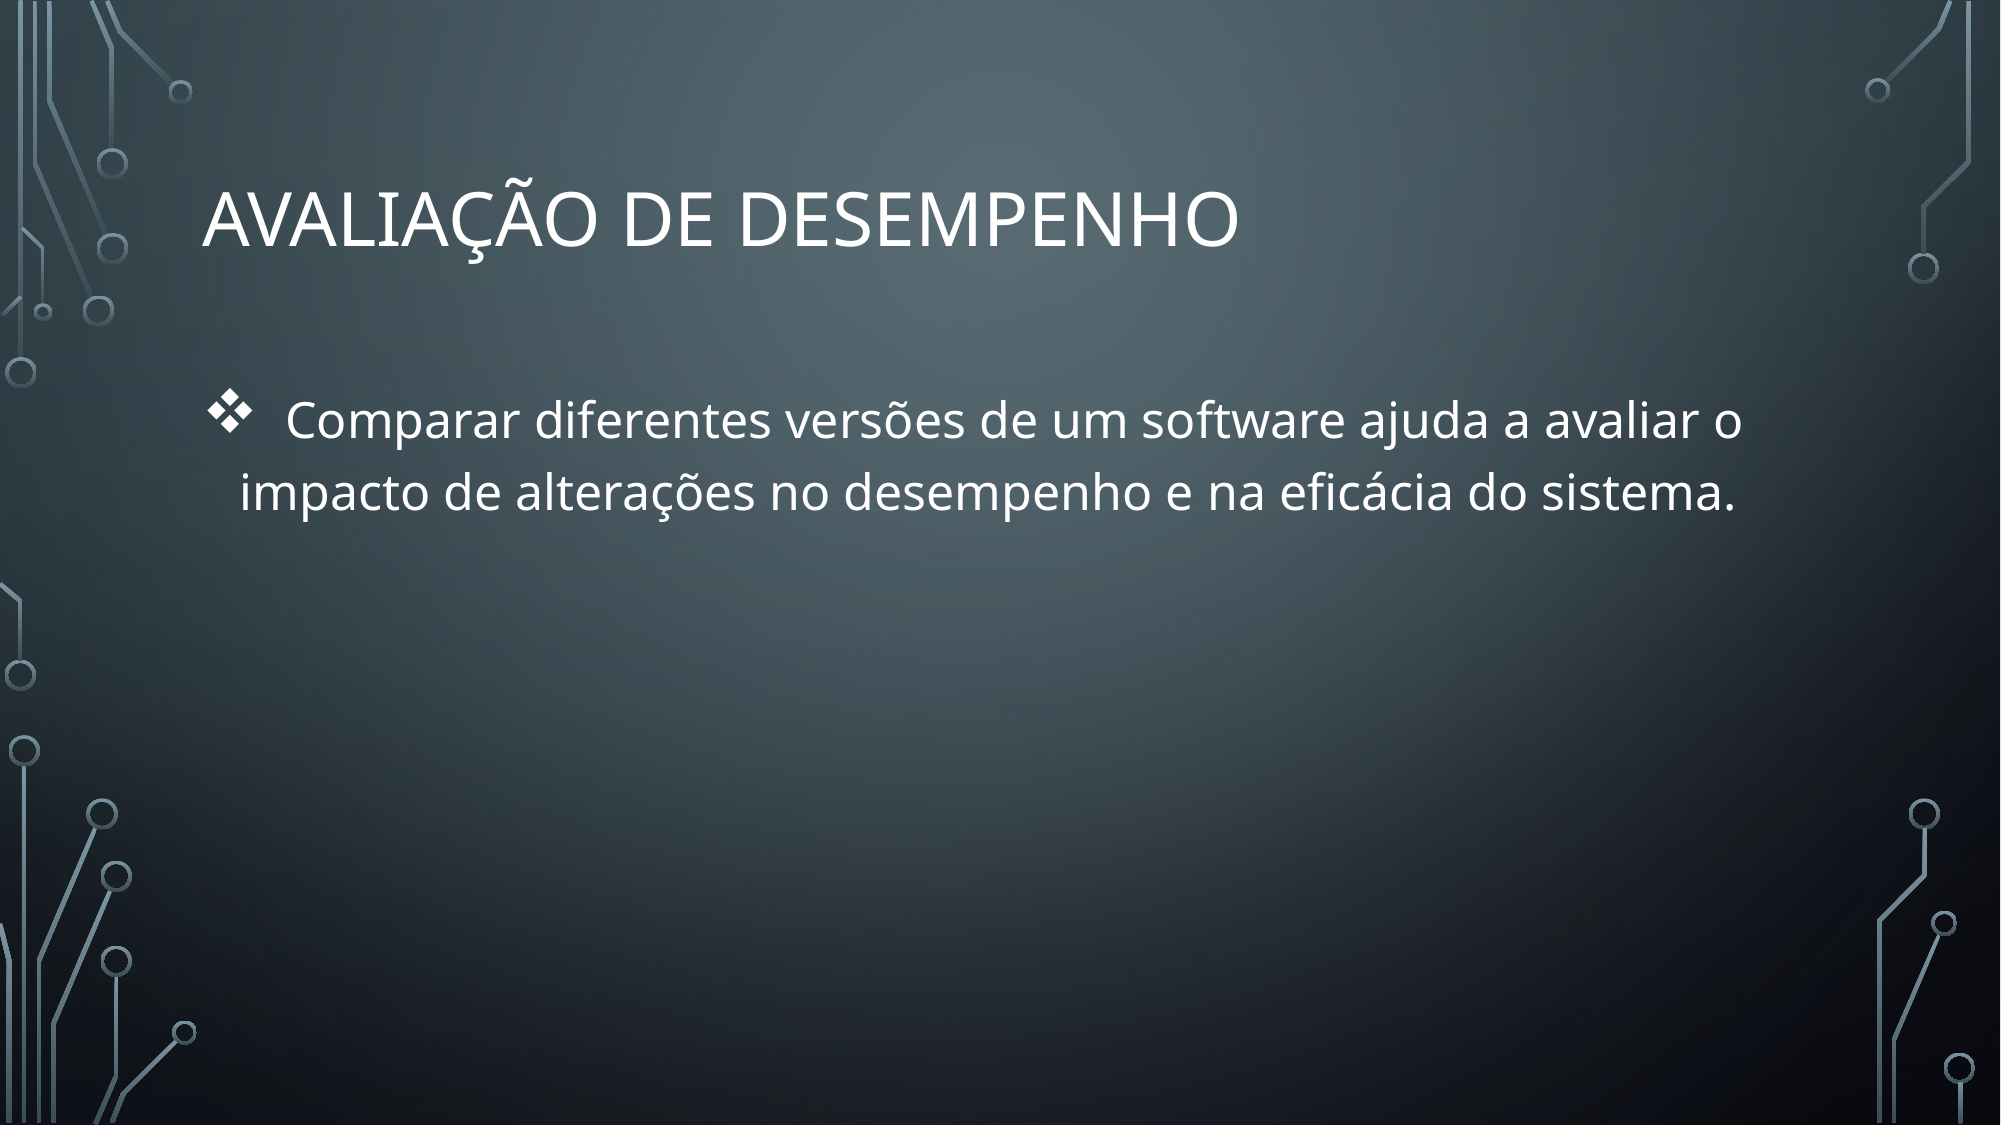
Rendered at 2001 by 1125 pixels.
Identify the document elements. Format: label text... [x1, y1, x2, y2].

title Avaliação de Desempenho [187, 101, 1813, 344]
list Comparar diferentes versões de um software ajuda a avaliar o impacto de alterações no desempenho e na eficácia do sistema. [187, 369, 1813, 950]
